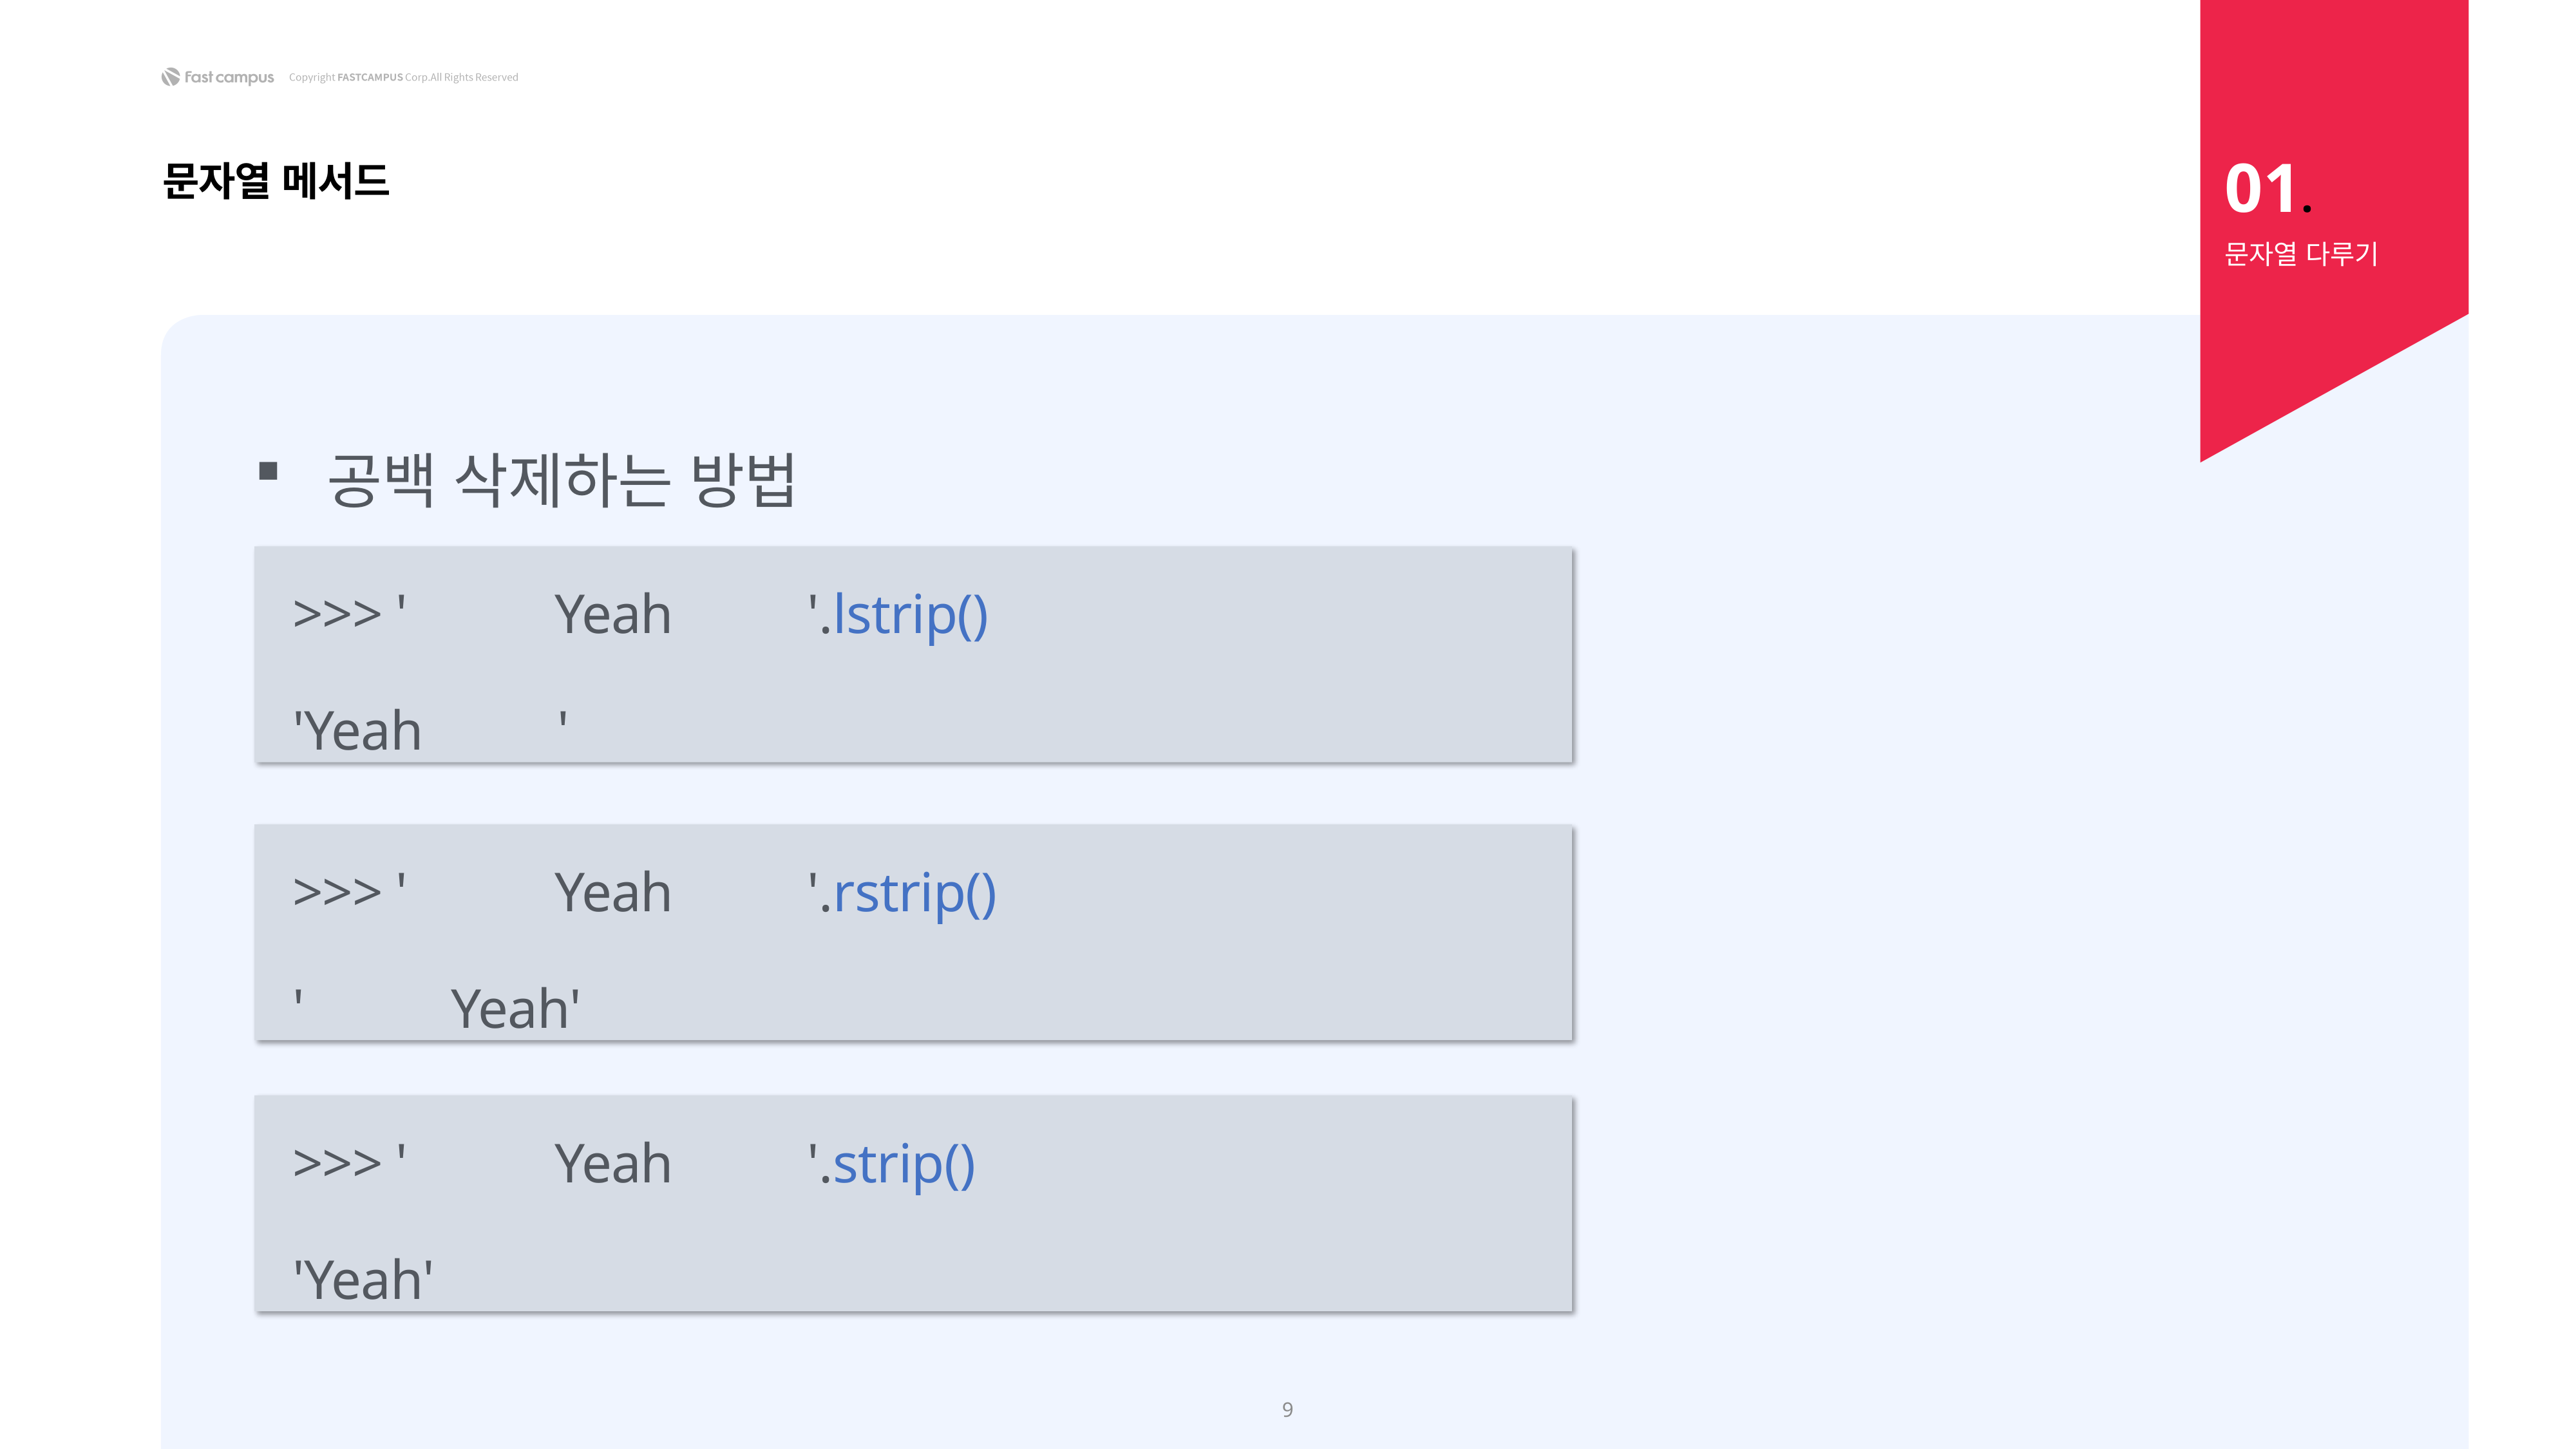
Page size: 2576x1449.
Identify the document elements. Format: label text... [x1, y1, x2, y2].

picture [0, 0, 2576, 1449]
text_box 01. [2200, 148, 2469, 232]
text_box 문자열 메서드 [160, 154, 631, 205]
text_box >>> ' Yeah '.lstrip() 'Yeah ' [254, 546, 1572, 762]
slide_number 9 [998, 1372, 1578, 1449]
text_box 문자열 다루기 [2200, 232, 2469, 276]
text_box 공백 삭제하는 방법 [253, 404, 1571, 516]
text_box >>> ' Yeah '.strip() 'Yeah' [254, 1095, 1572, 1312]
text_box >>> ' Yeah '.rstrip() ' Yeah' [254, 824, 1572, 1041]
